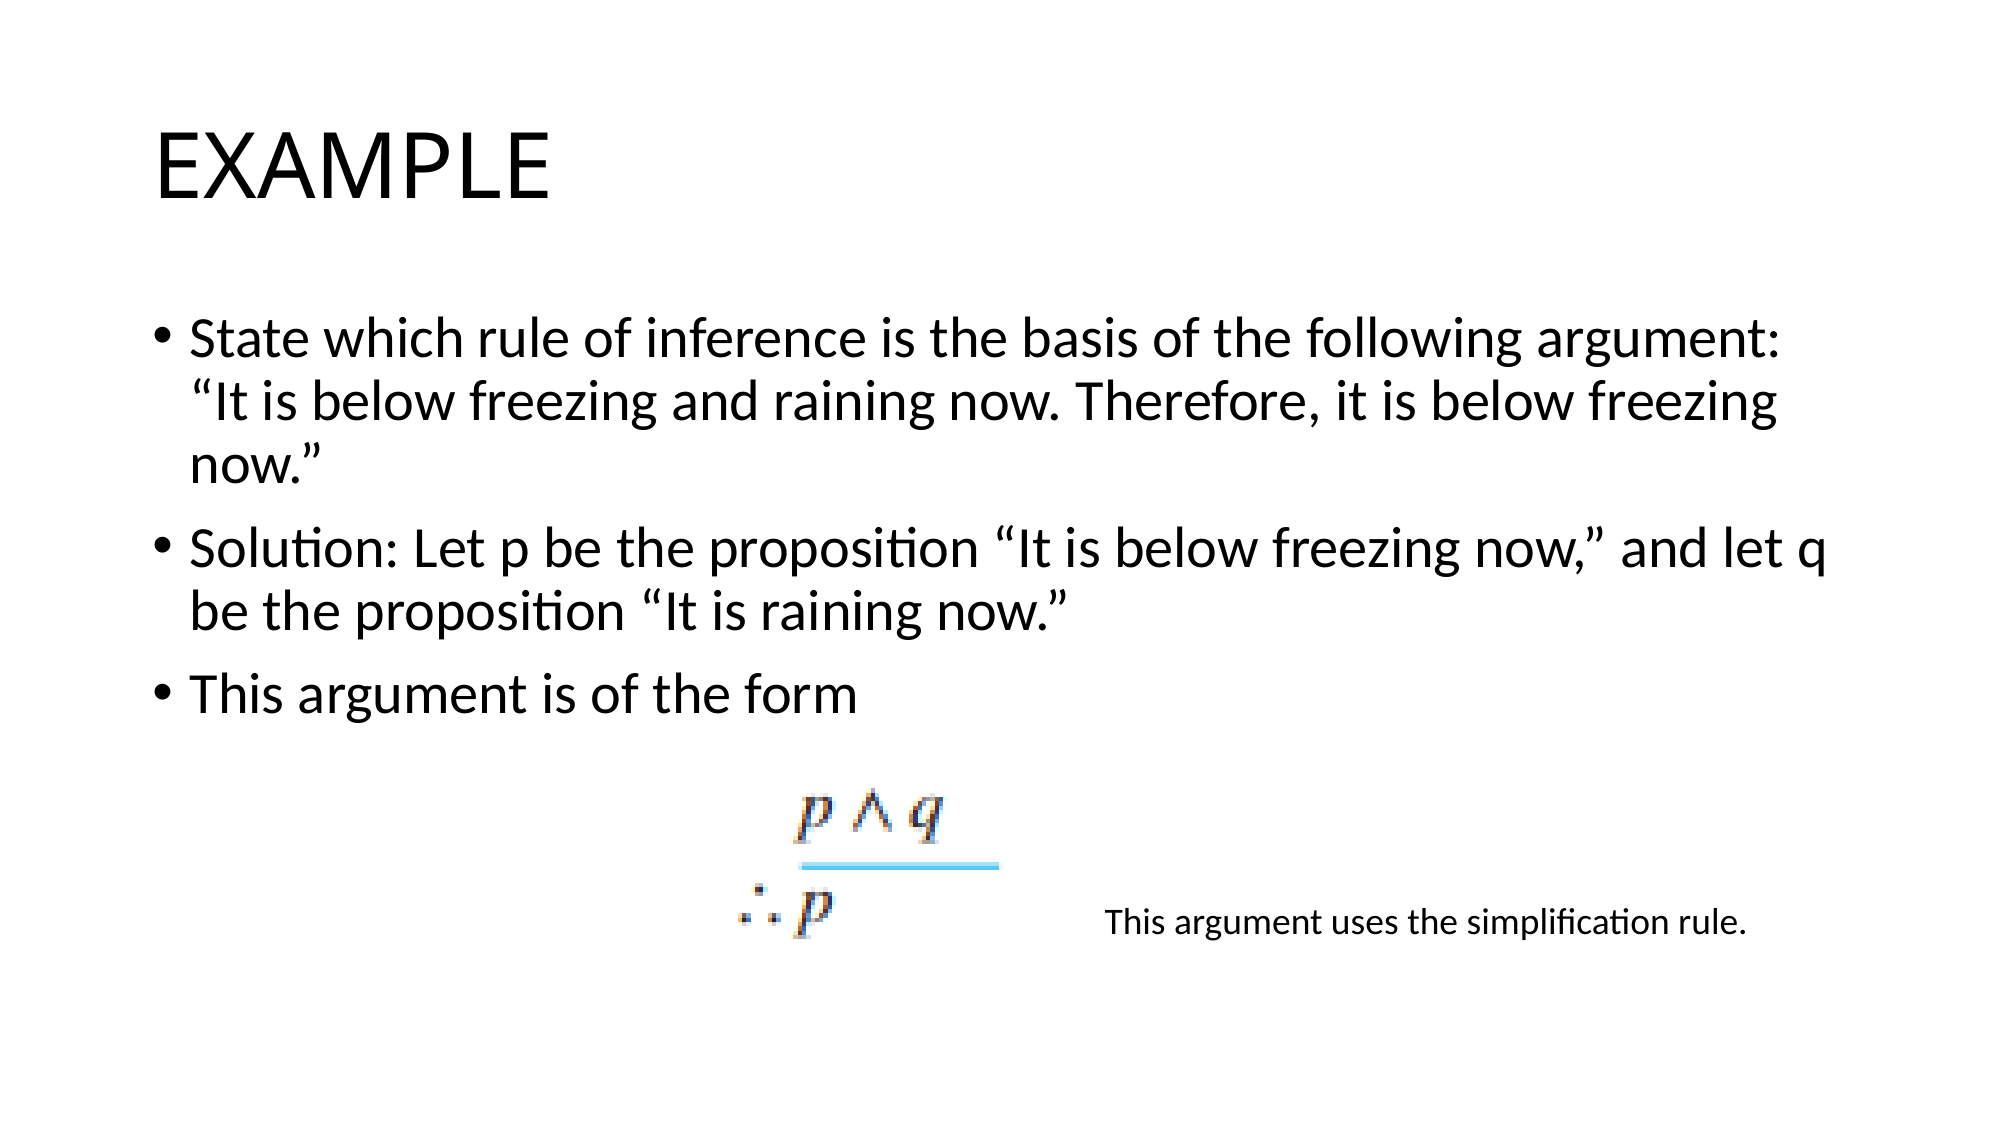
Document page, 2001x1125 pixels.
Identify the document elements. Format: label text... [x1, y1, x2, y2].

title EXAMPLE [137, 59, 1863, 278]
list State which rule of inference is the basis of the following argument: “It is below freezing and raining now. Therefore, it is below freezing now.” Solution: Let p be the proposition “It is below freezing now,” and let q be the proposition “It is raining now.” This argument is of the form [137, 299, 1863, 1014]
picture [614, 733, 1218, 987]
text_box This argument uses the simplification rule. [1218, 889, 1764, 949]
